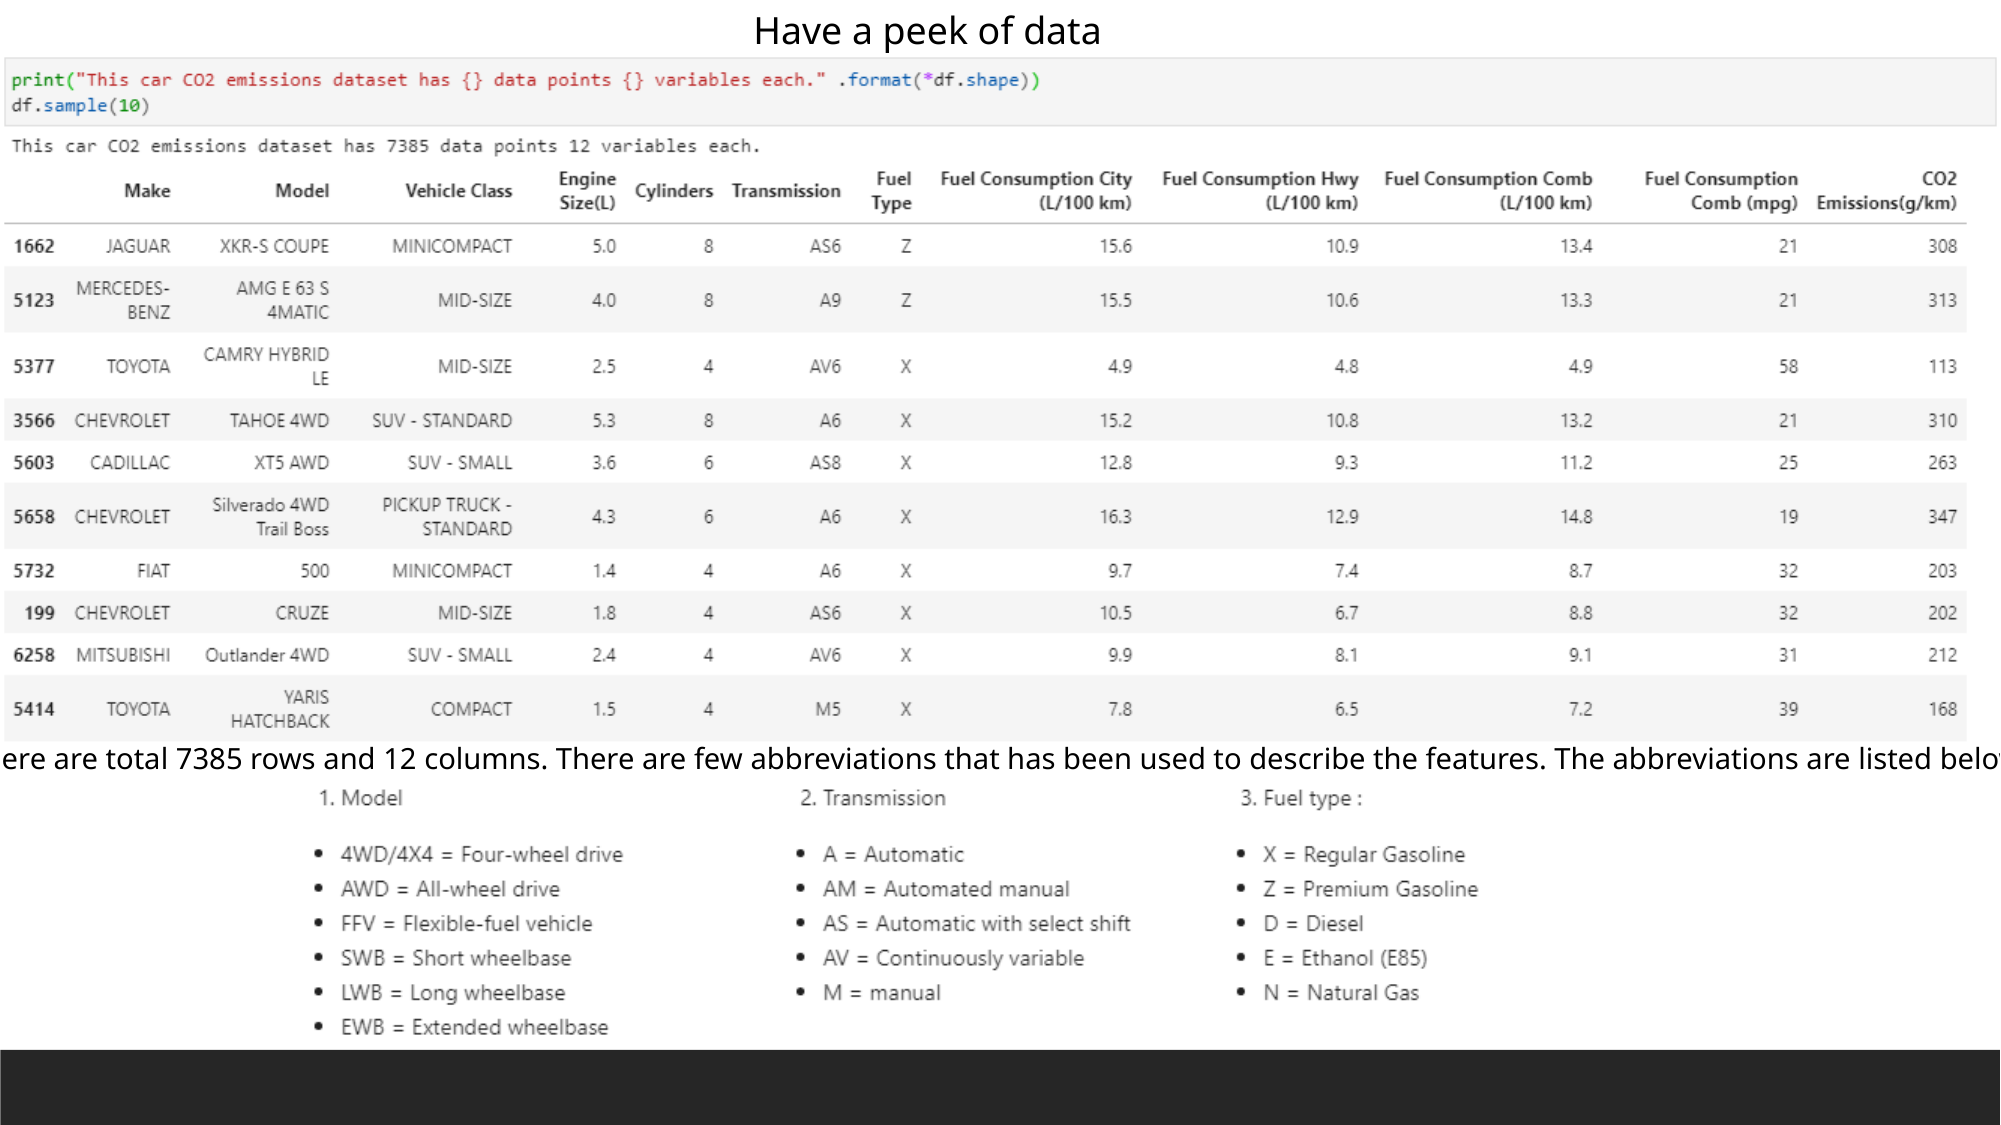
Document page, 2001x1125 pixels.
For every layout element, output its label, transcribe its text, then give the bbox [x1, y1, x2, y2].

text_box Have a peek of data [738, 0, 1117, 51]
text_box There are total 7385 rows and 12 columns. There are few abbreviations that has been used to describe the features. The abbreviations are listed below: [0, 756, 2000, 783]
picture [0, 52, 2000, 746]
picture [789, 782, 1159, 1016]
picture [1230, 779, 1560, 1017]
picture [306, 782, 639, 1049]
